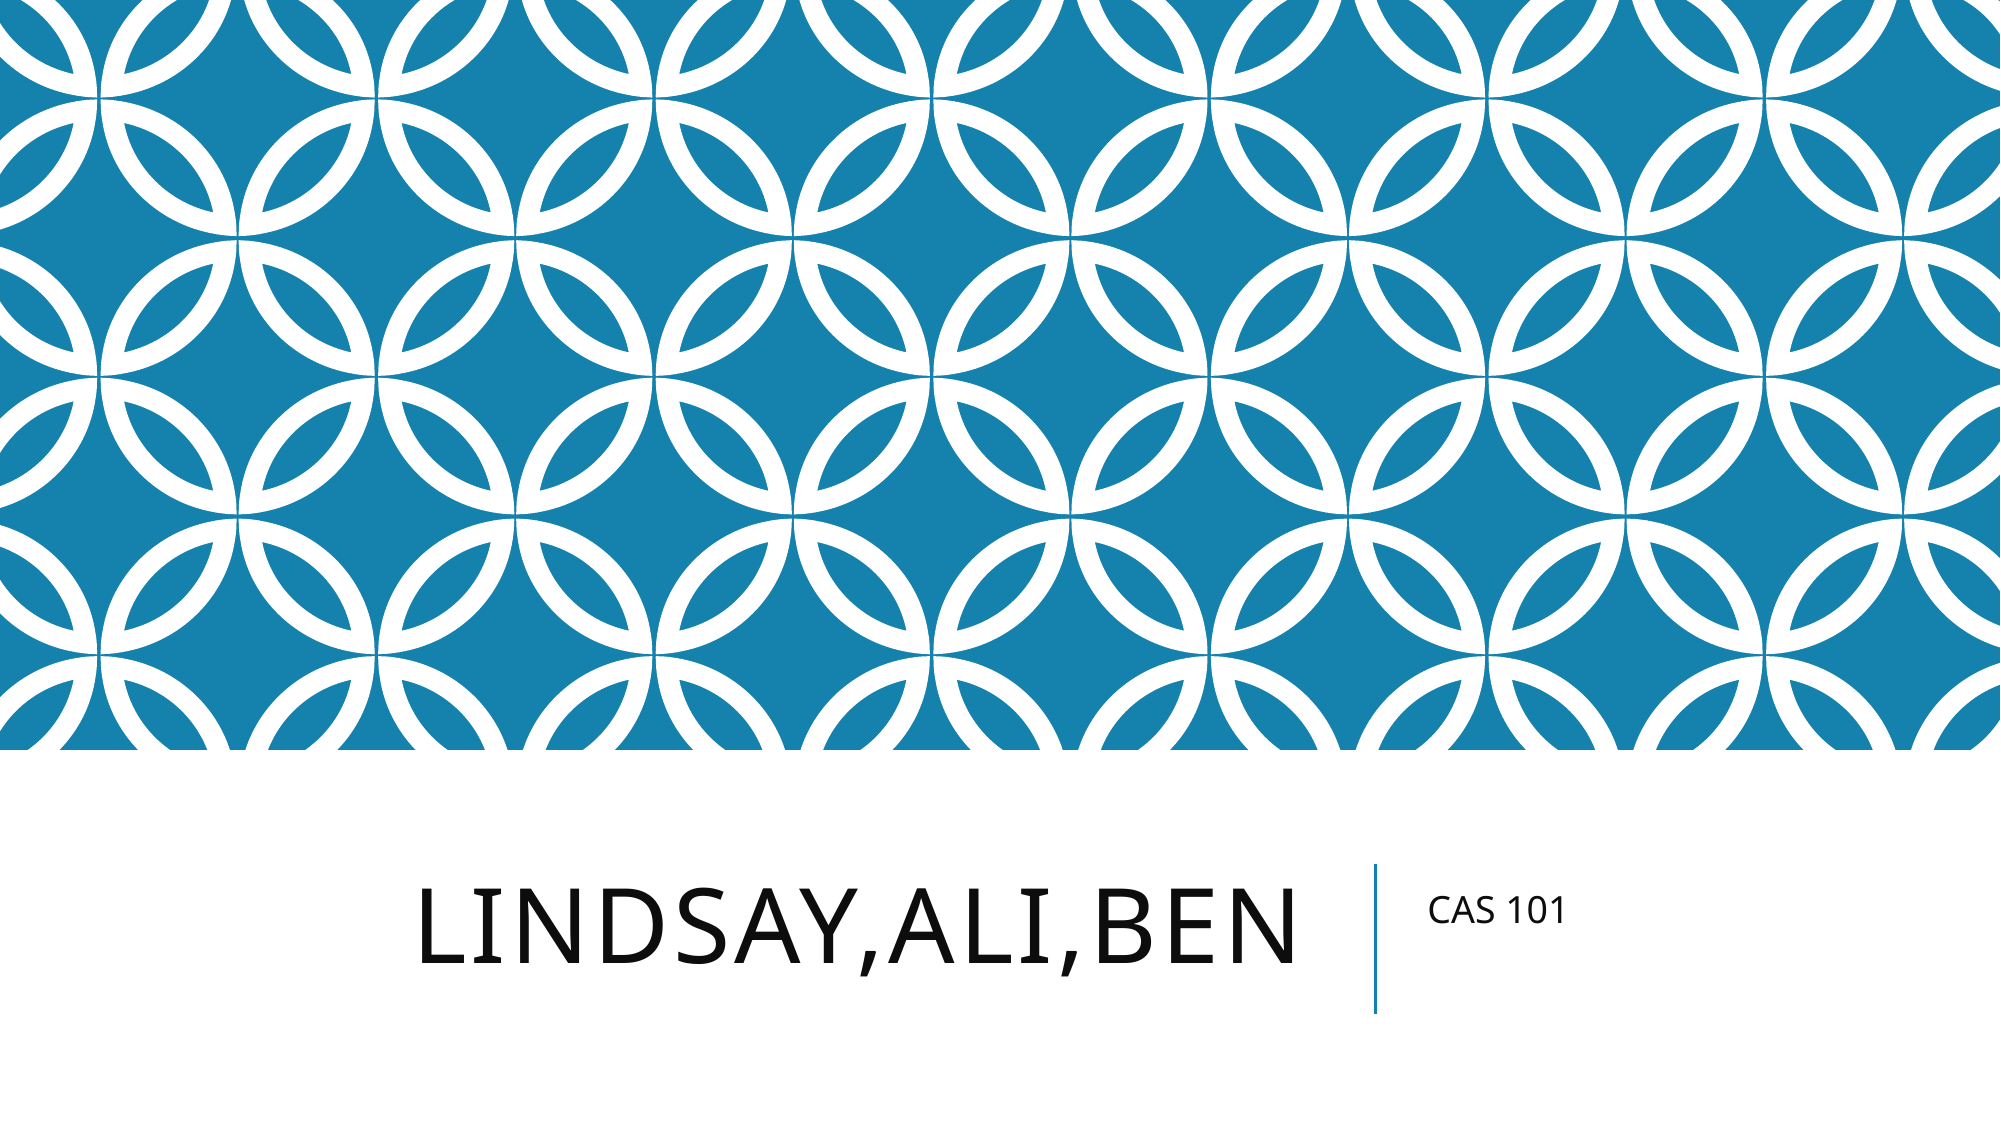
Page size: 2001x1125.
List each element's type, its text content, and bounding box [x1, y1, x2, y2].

subtitle CAS 101 [1412, 813, 1938, 1054]
title Lindsay,ali,Ben [75, 813, 1350, 1054]
